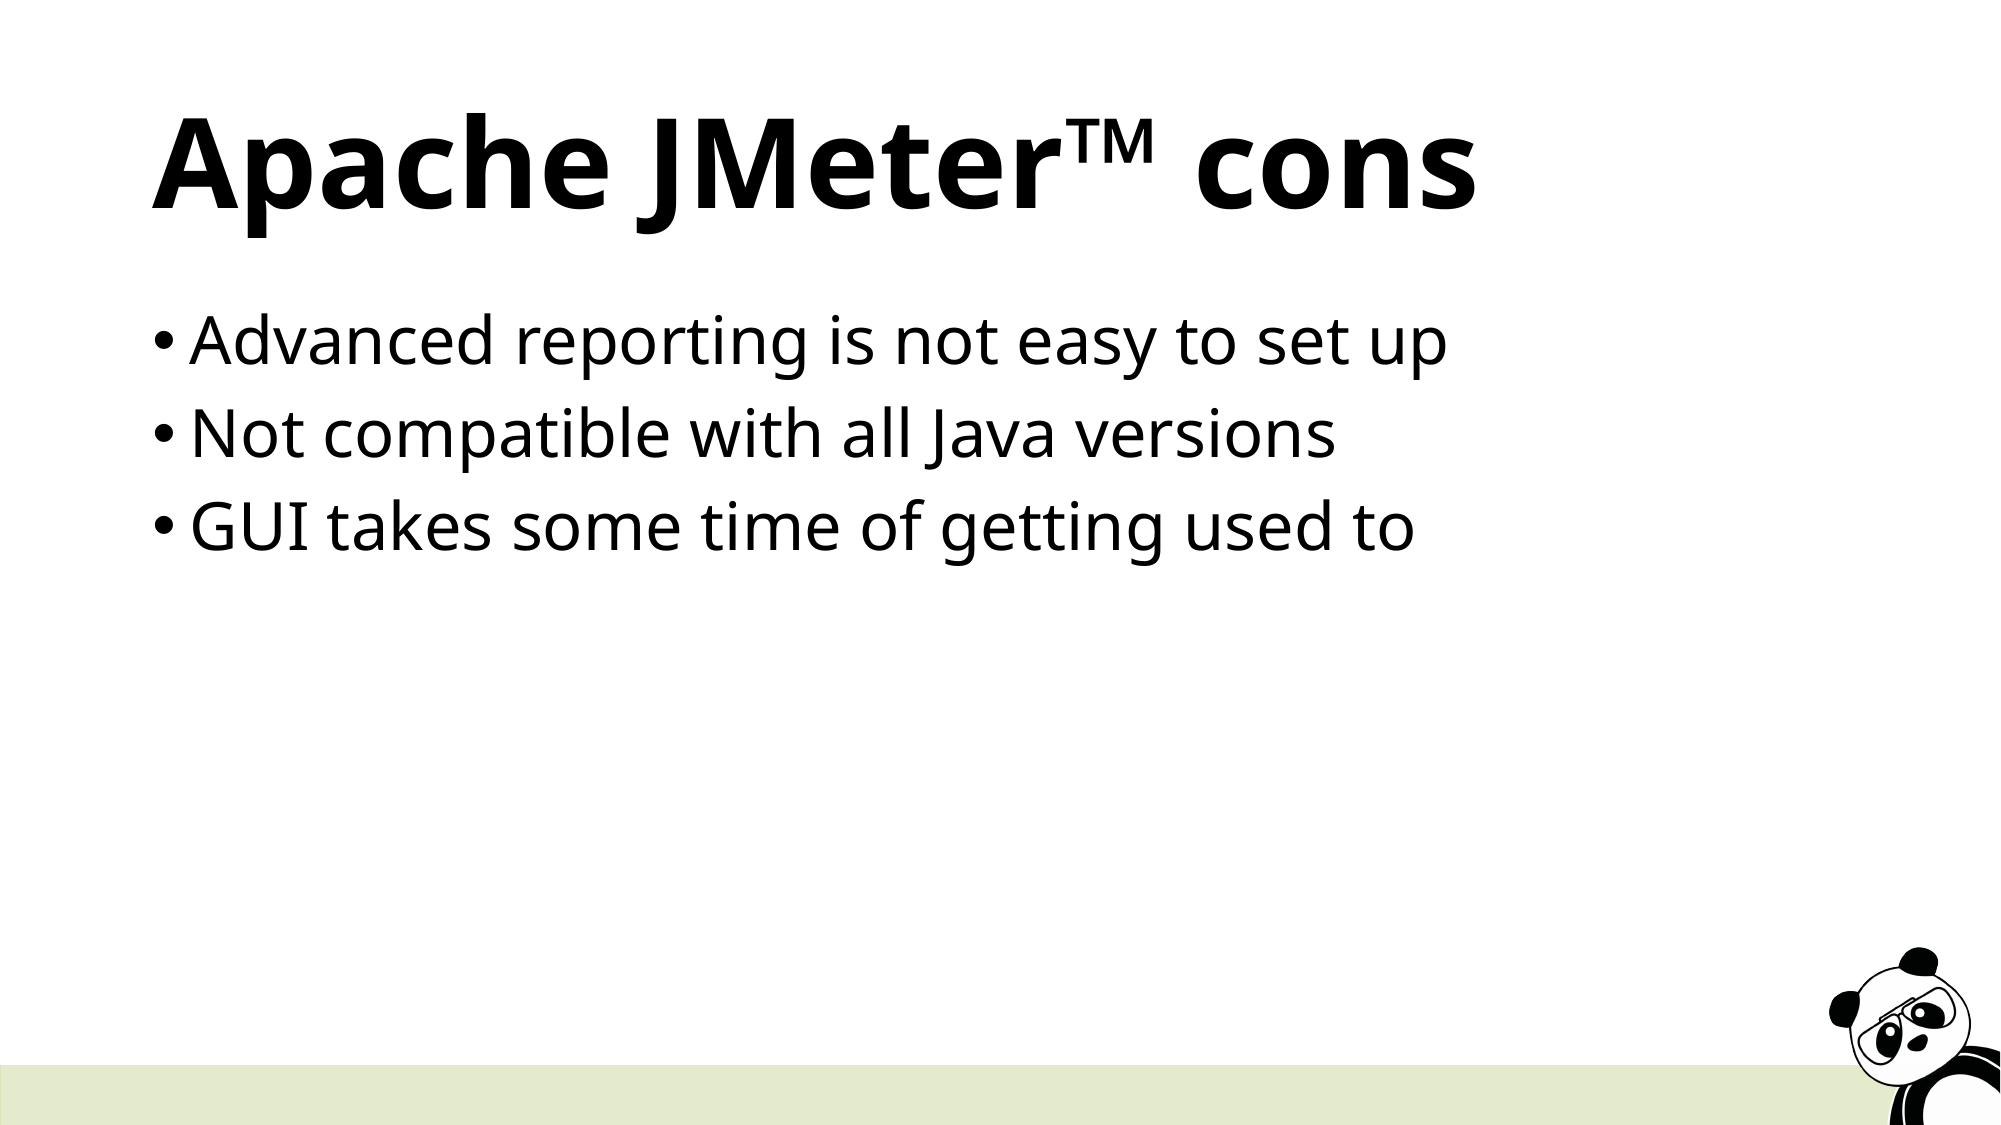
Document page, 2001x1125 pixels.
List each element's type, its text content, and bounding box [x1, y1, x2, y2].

title Apache JMeter™ cons [137, 59, 1863, 278]
list Advanced reporting is not easy to set up Not compatible with all Java versions GUI takes some time of getting used to [137, 299, 1863, 1066]
picture [0, 927, 2001, 1125]
